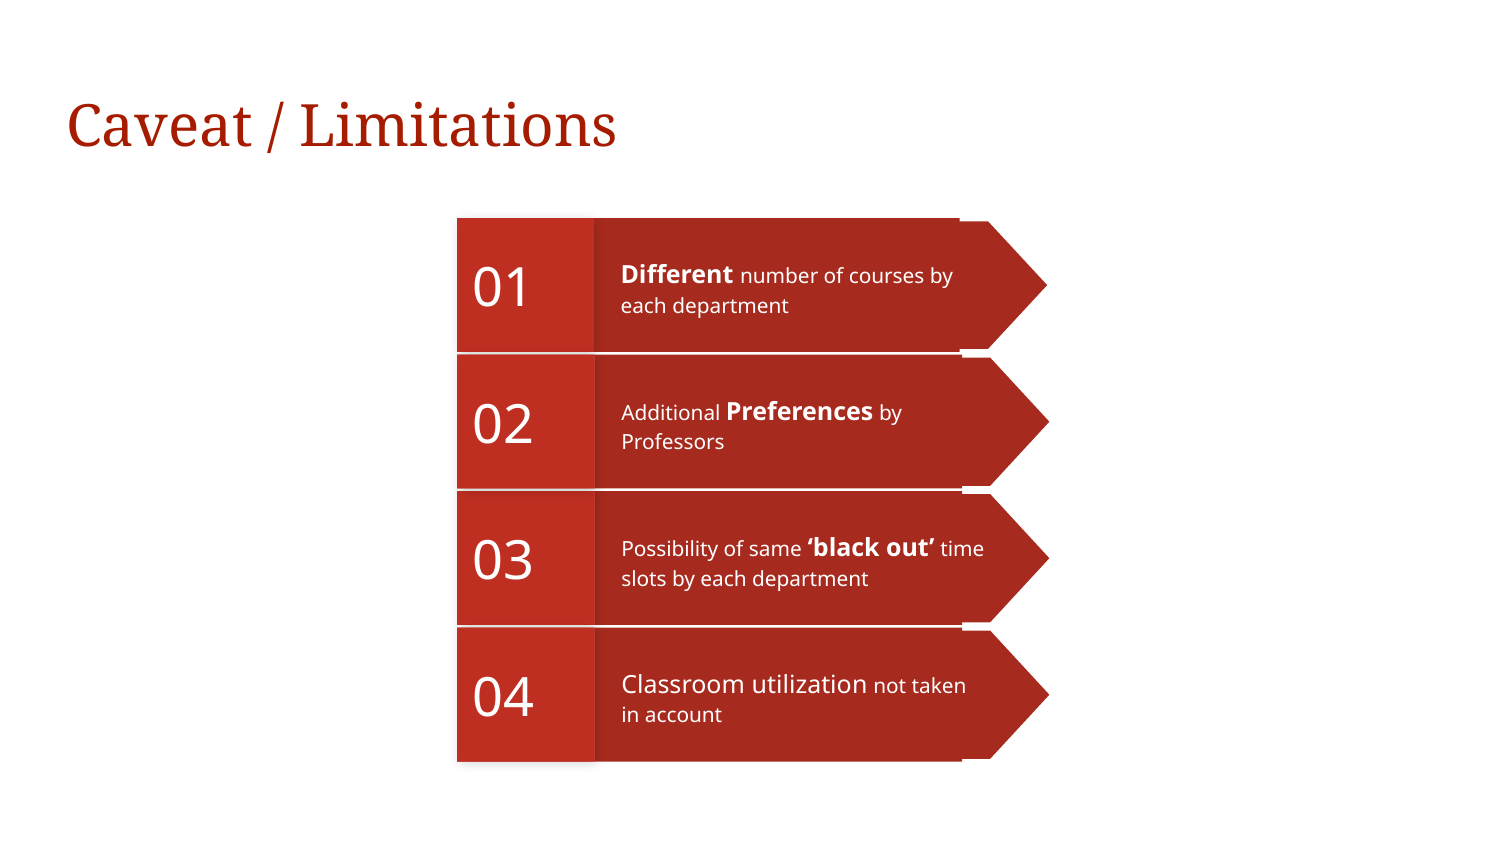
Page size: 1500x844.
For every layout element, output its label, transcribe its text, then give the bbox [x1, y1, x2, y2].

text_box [456, 354, 1044, 489]
title Caveat / Limitations [51, 72, 1449, 167]
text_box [456, 496, 1044, 626]
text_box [456, 627, 1044, 763]
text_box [456, 217, 1041, 353]
